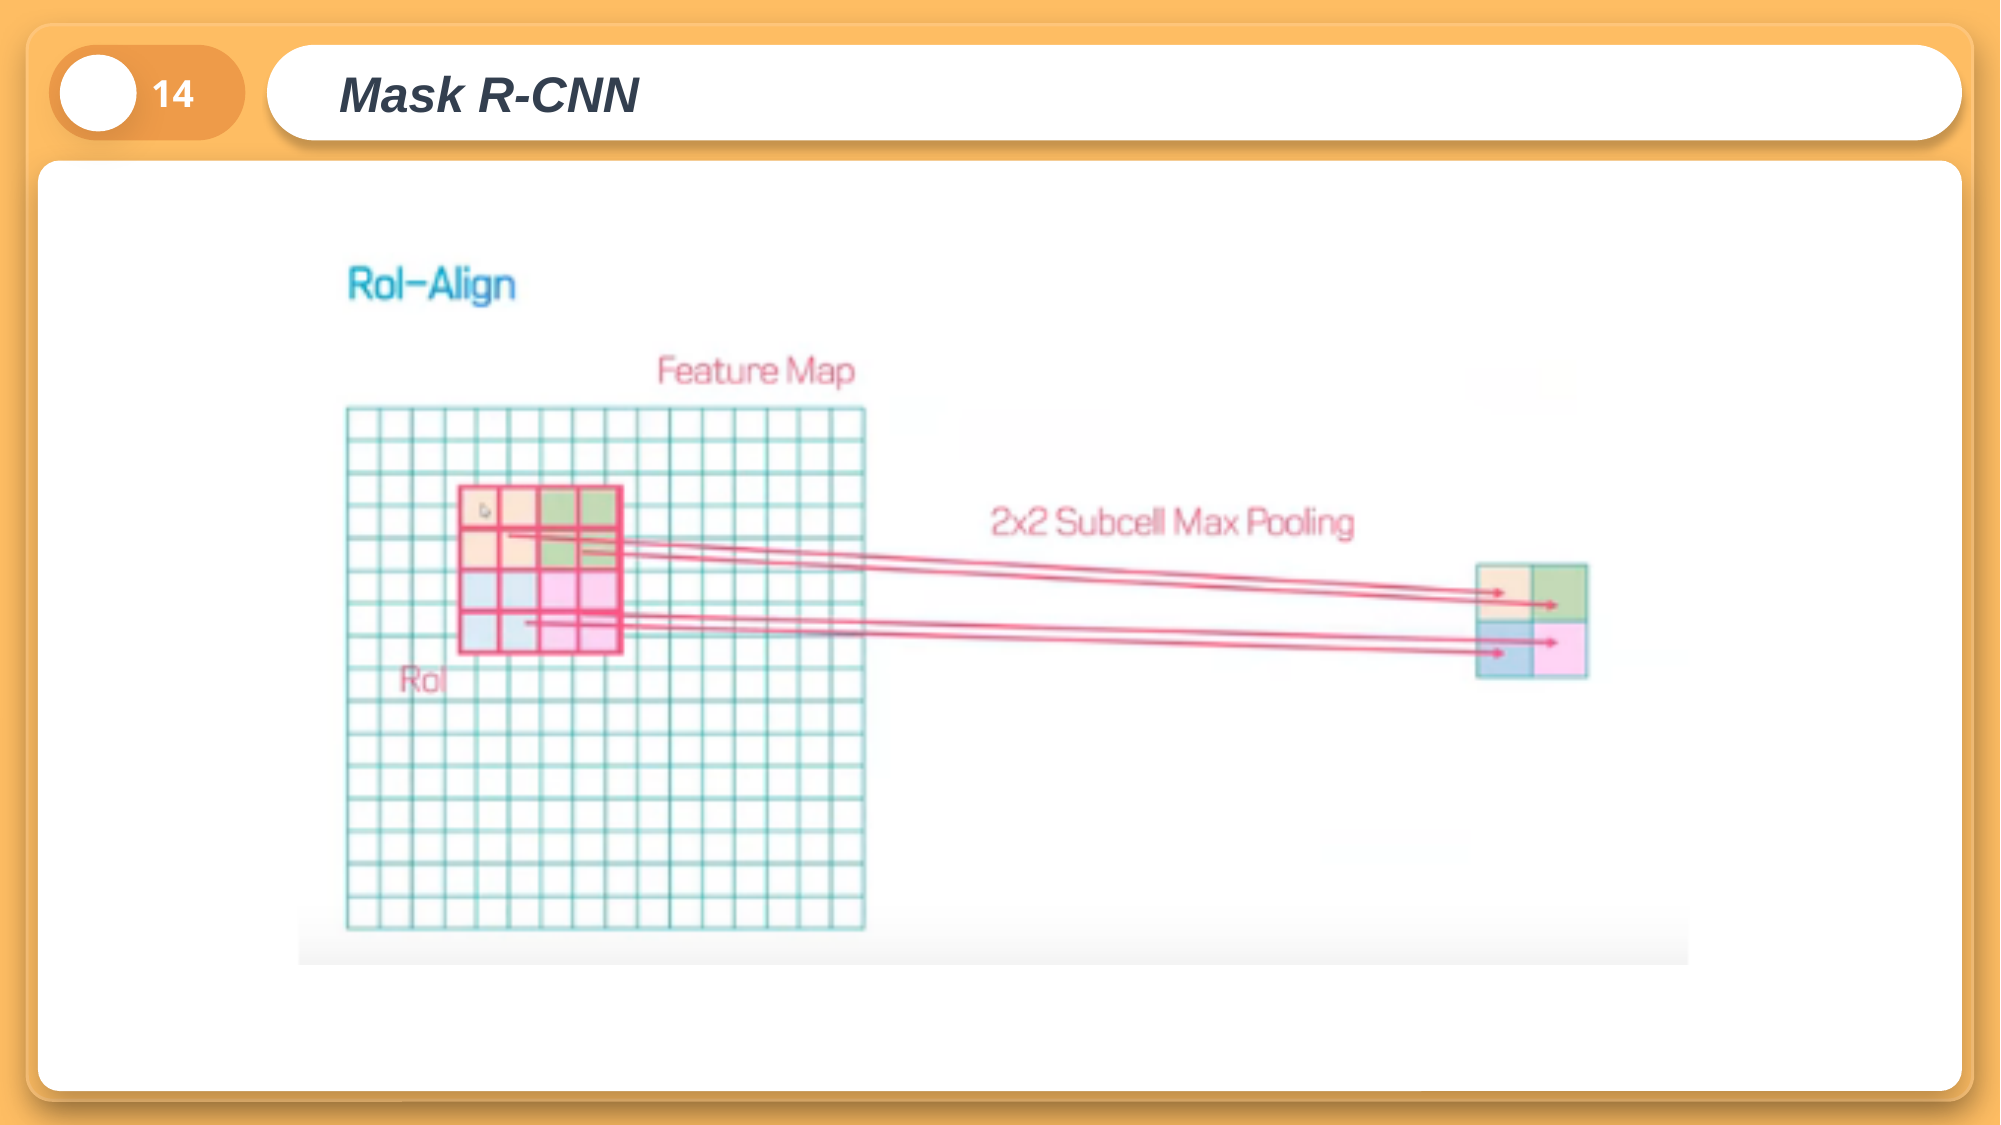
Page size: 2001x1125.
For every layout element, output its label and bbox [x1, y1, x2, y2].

picture [290, 252, 1757, 965]
text_box [27, 24, 1973, 1101]
